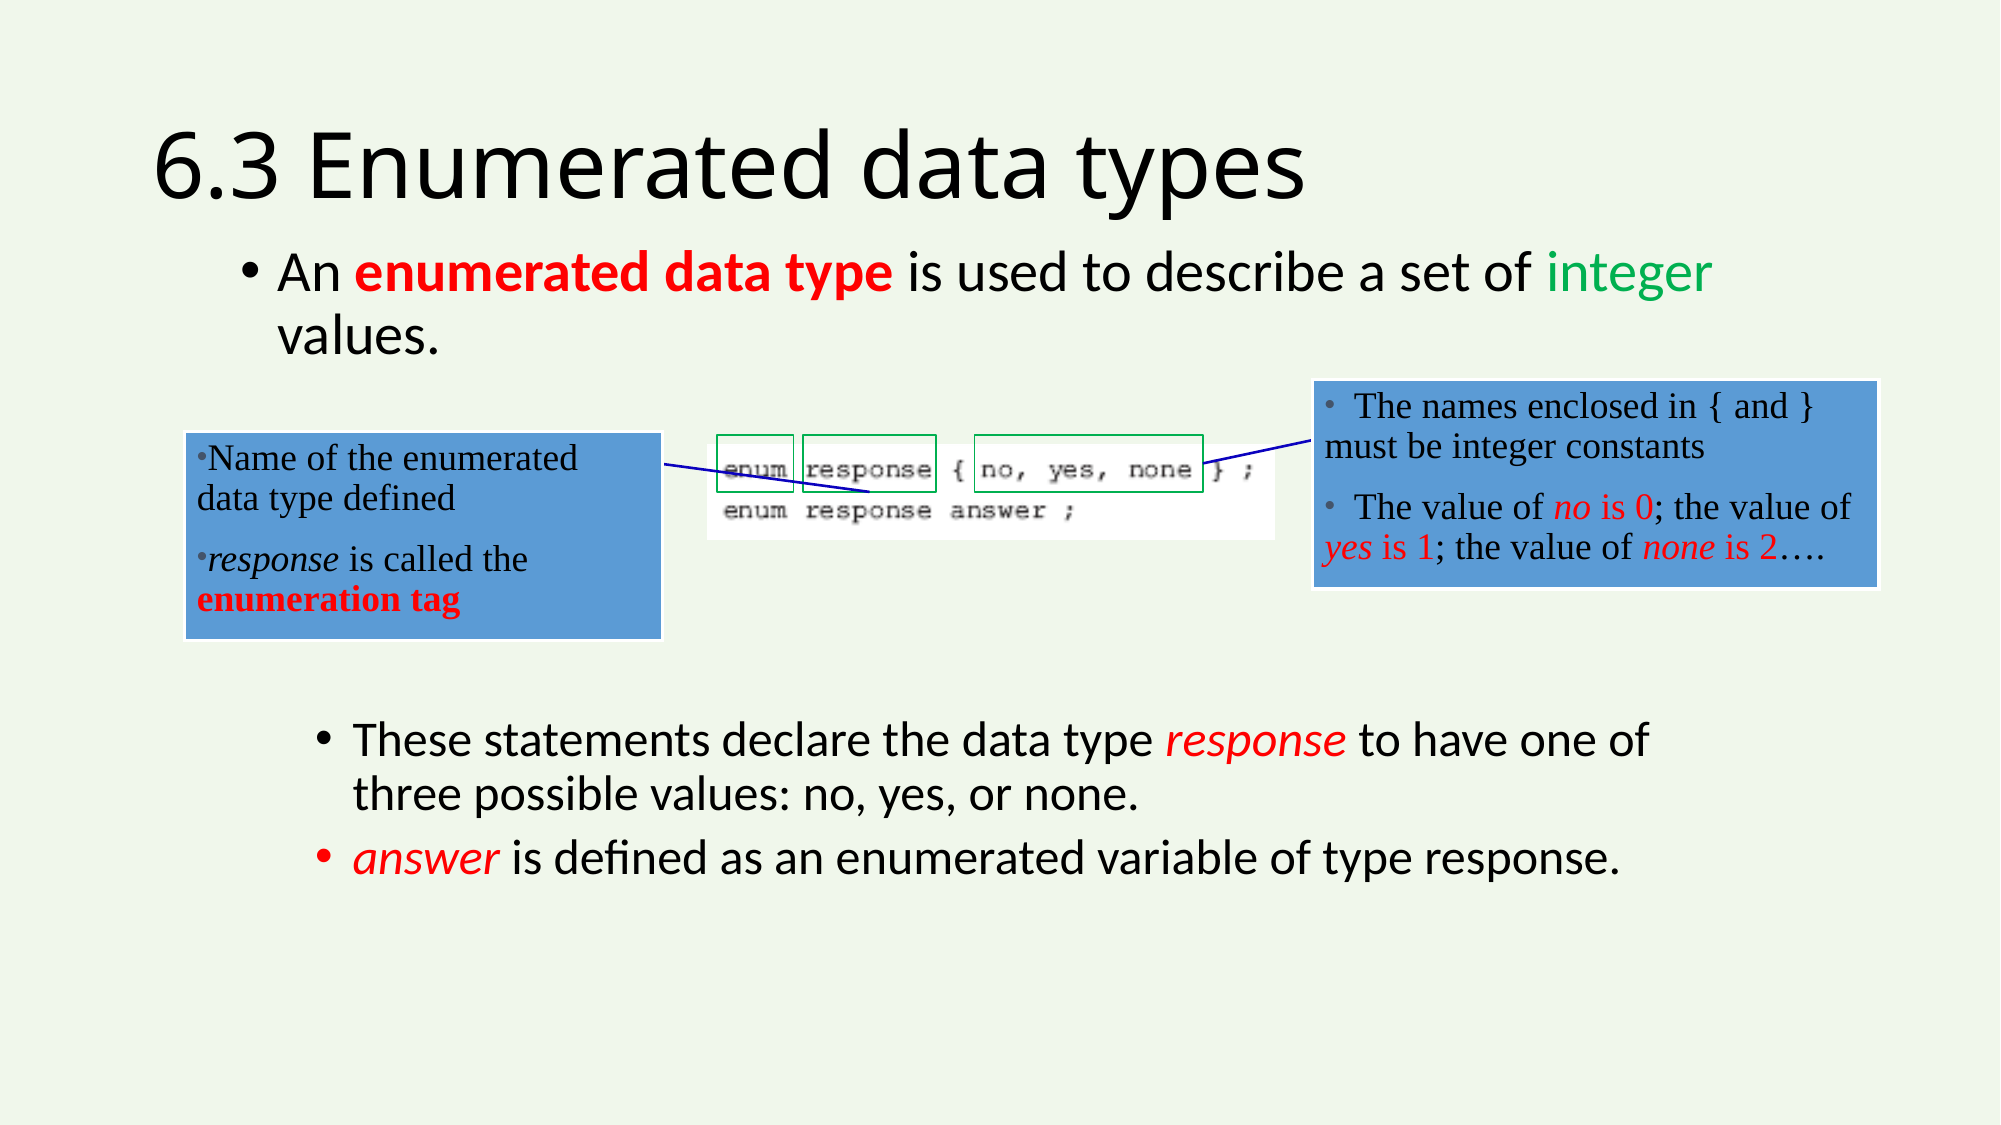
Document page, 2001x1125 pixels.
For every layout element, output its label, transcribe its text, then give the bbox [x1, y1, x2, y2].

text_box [423, 431, 870, 492]
text_box The names enclosed in { and } must be integer constants The value of no is 0; the value of yes is 1; the value of none is 2…. [1311, 378, 1881, 591]
picture [707, 444, 1275, 540]
list An enumerated data type is used to describe a set of integer values. These statements declare the data type response to have one of three possible values: no, yes, or none. answer is defined as an enumerated variable of type response. [225, 234, 1768, 444]
title 6.3 Enumerated data types [137, 59, 1863, 278]
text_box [1202, 379, 1596, 464]
text_box [870, 434, 937, 444]
text_box [974, 434, 1202, 444]
list An enumerated data type is used to describe a set of integer values. These statements declare the data type response to have one of three possible values: no, yes, or none. answer is defined as an enumerated variable of type response. [225, 464, 1768, 1003]
text_box Name of the enumerated data type defined response is called the enumeration tag [183, 430, 664, 642]
